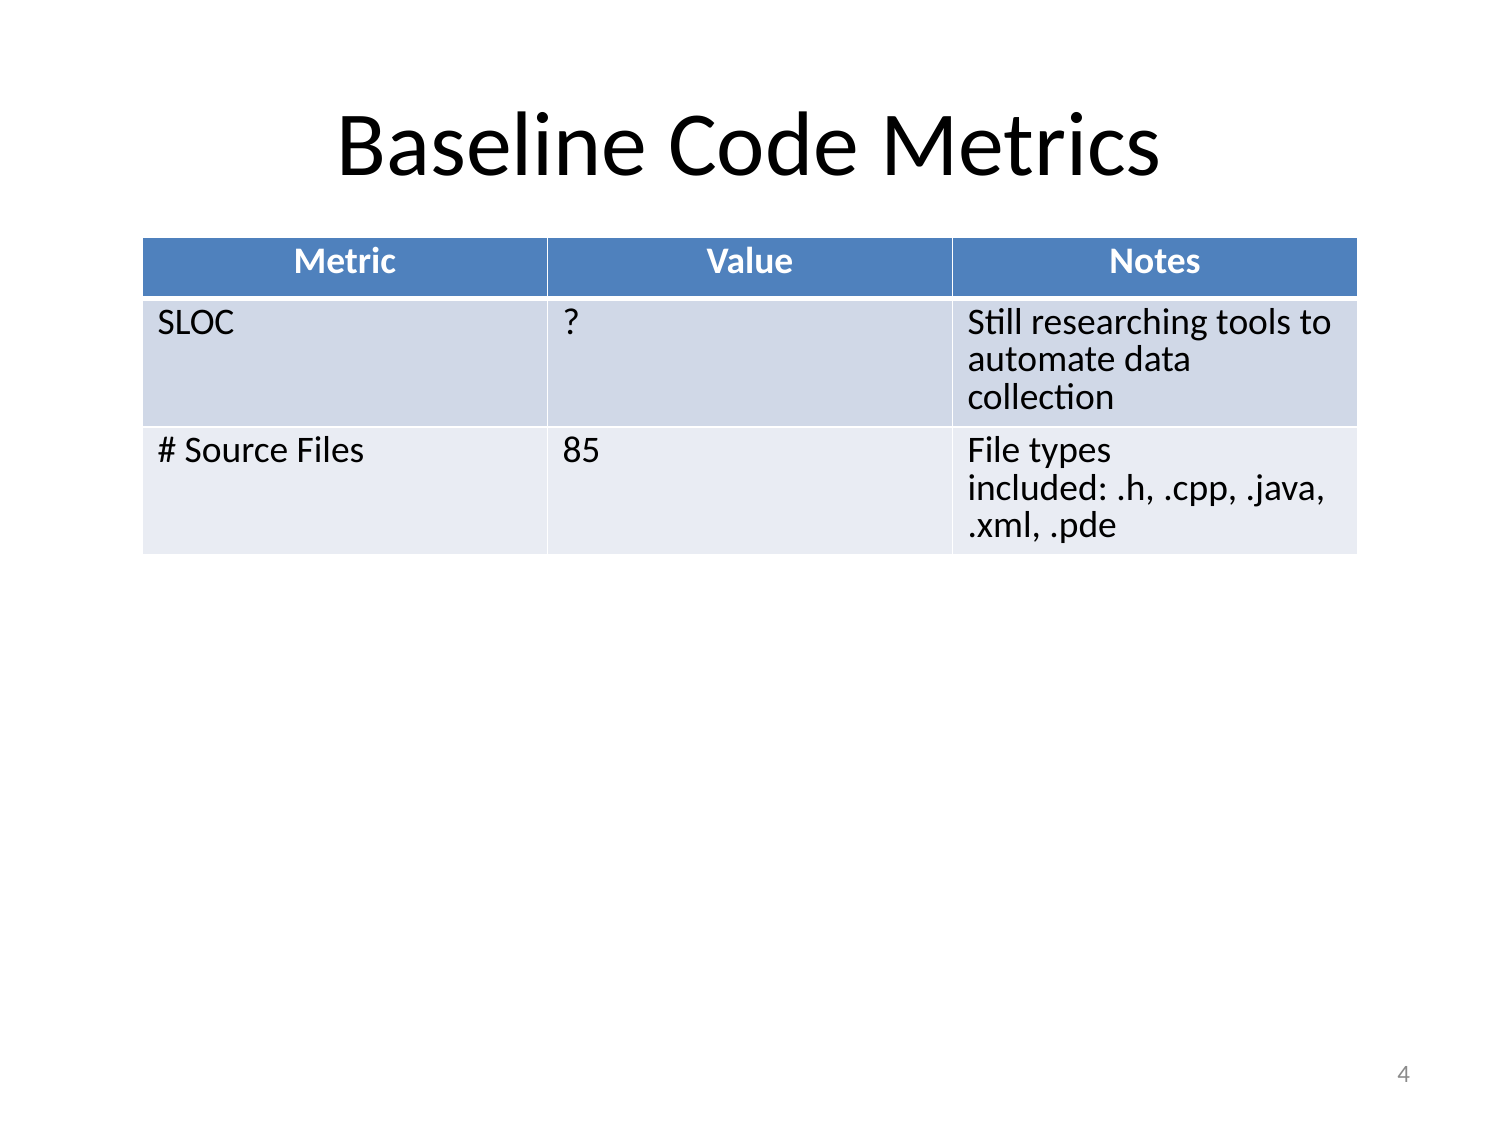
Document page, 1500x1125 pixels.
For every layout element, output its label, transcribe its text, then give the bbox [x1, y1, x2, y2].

slide_number 4 [1074, 1042, 1425, 1103]
table_cell File types included: .h, .cpp, .java, .xml, .pde [953, 428, 1357, 554]
title Baseline Code Metrics [75, 45, 1425, 233]
table_header Notes [953, 238, 1357, 296]
table_header Value [548, 238, 952, 296]
table_cell SLOC [143, 301, 547, 426]
table_header Metric [143, 238, 547, 296]
table_cell Still researching tools to automate data collection [953, 301, 1357, 426]
table_cell # Source Files [143, 428, 547, 554]
table_cell ? [548, 301, 952, 426]
table_cell 85 [548, 428, 952, 554]
